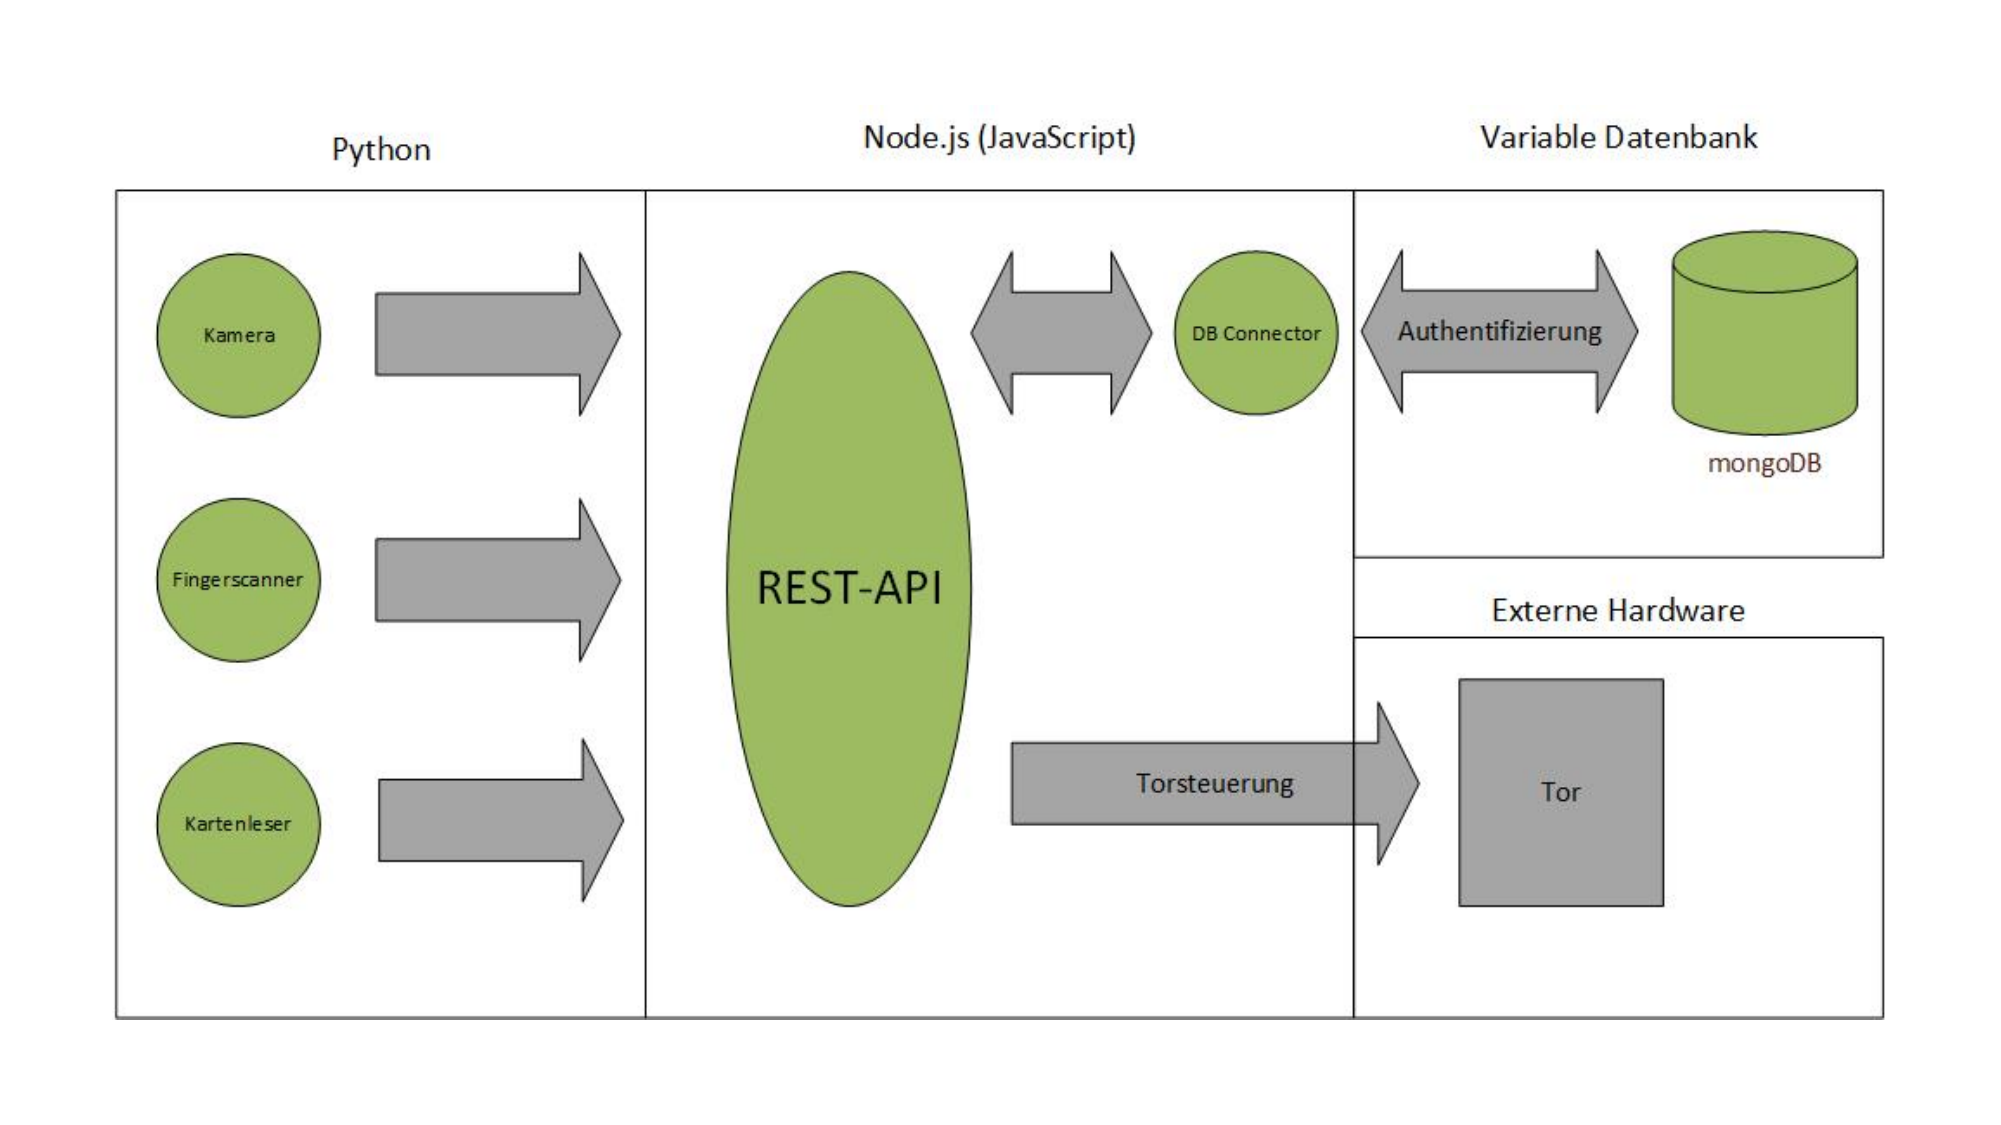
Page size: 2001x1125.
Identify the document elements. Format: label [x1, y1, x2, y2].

picture [112, 105, 1888, 1020]
